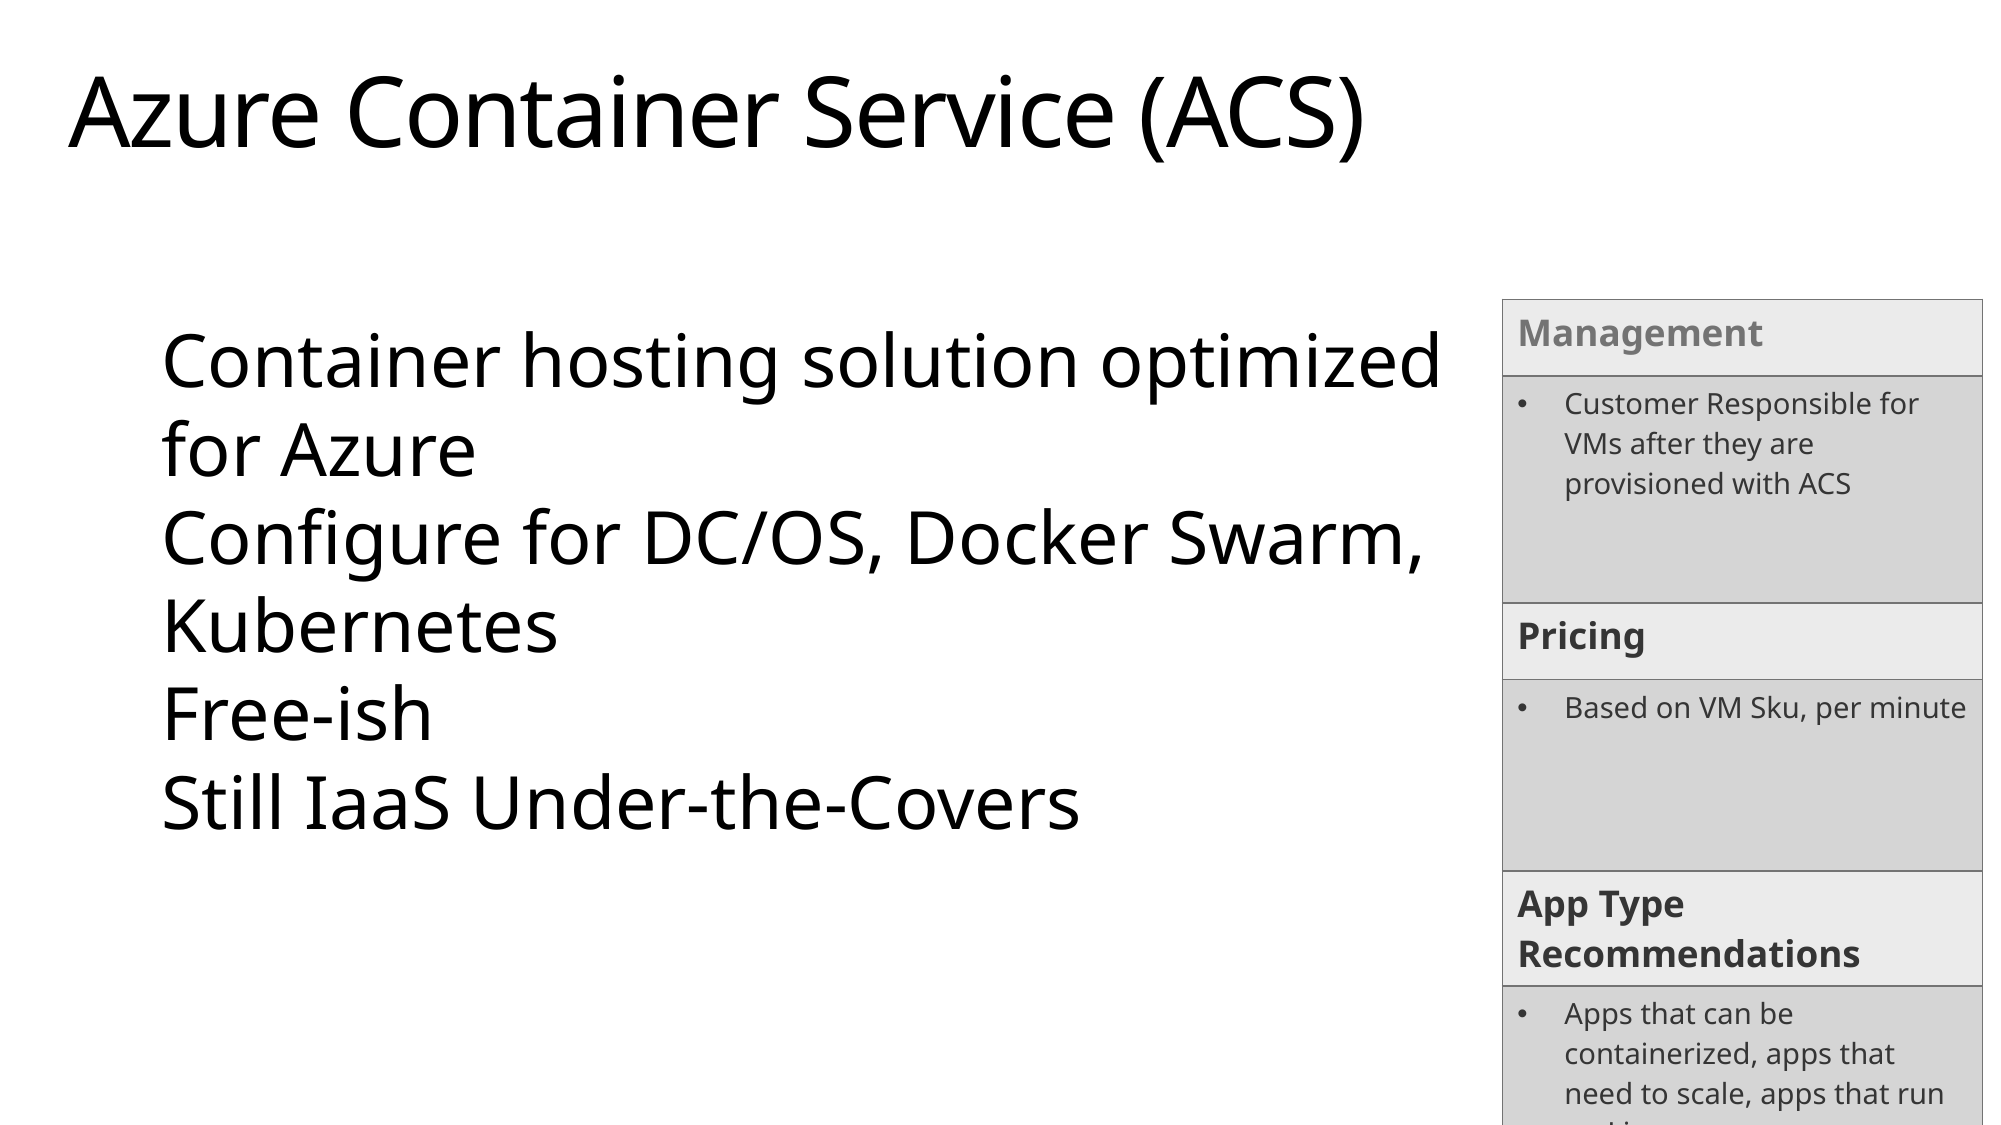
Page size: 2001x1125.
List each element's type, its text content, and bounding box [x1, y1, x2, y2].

title Azure Container Service (ACS) [44, 47, 1957, 196]
table_cell Based on VM Sku, per minute [1503, 680, 1982, 870]
list Container hosting solution optimized for Azure Configure for DC/OS, Docker Swarm, Kubernetes Free-ish Still IaaS Under-the-Covers [137, 299, 1502, 1077]
table_cell Pricing [1503, 604, 1982, 679]
table_cell Customer Responsible for VMs after they are provisioned with ACS [1503, 377, 1982, 602]
table_header Management [1503, 300, 1982, 375]
table_cell App Type Recommendations [1503, 872, 1982, 985]
table_cell Apps that can be containerized, apps that need to scale, apps that run on Linux, [1503, 987, 1982, 1125]
